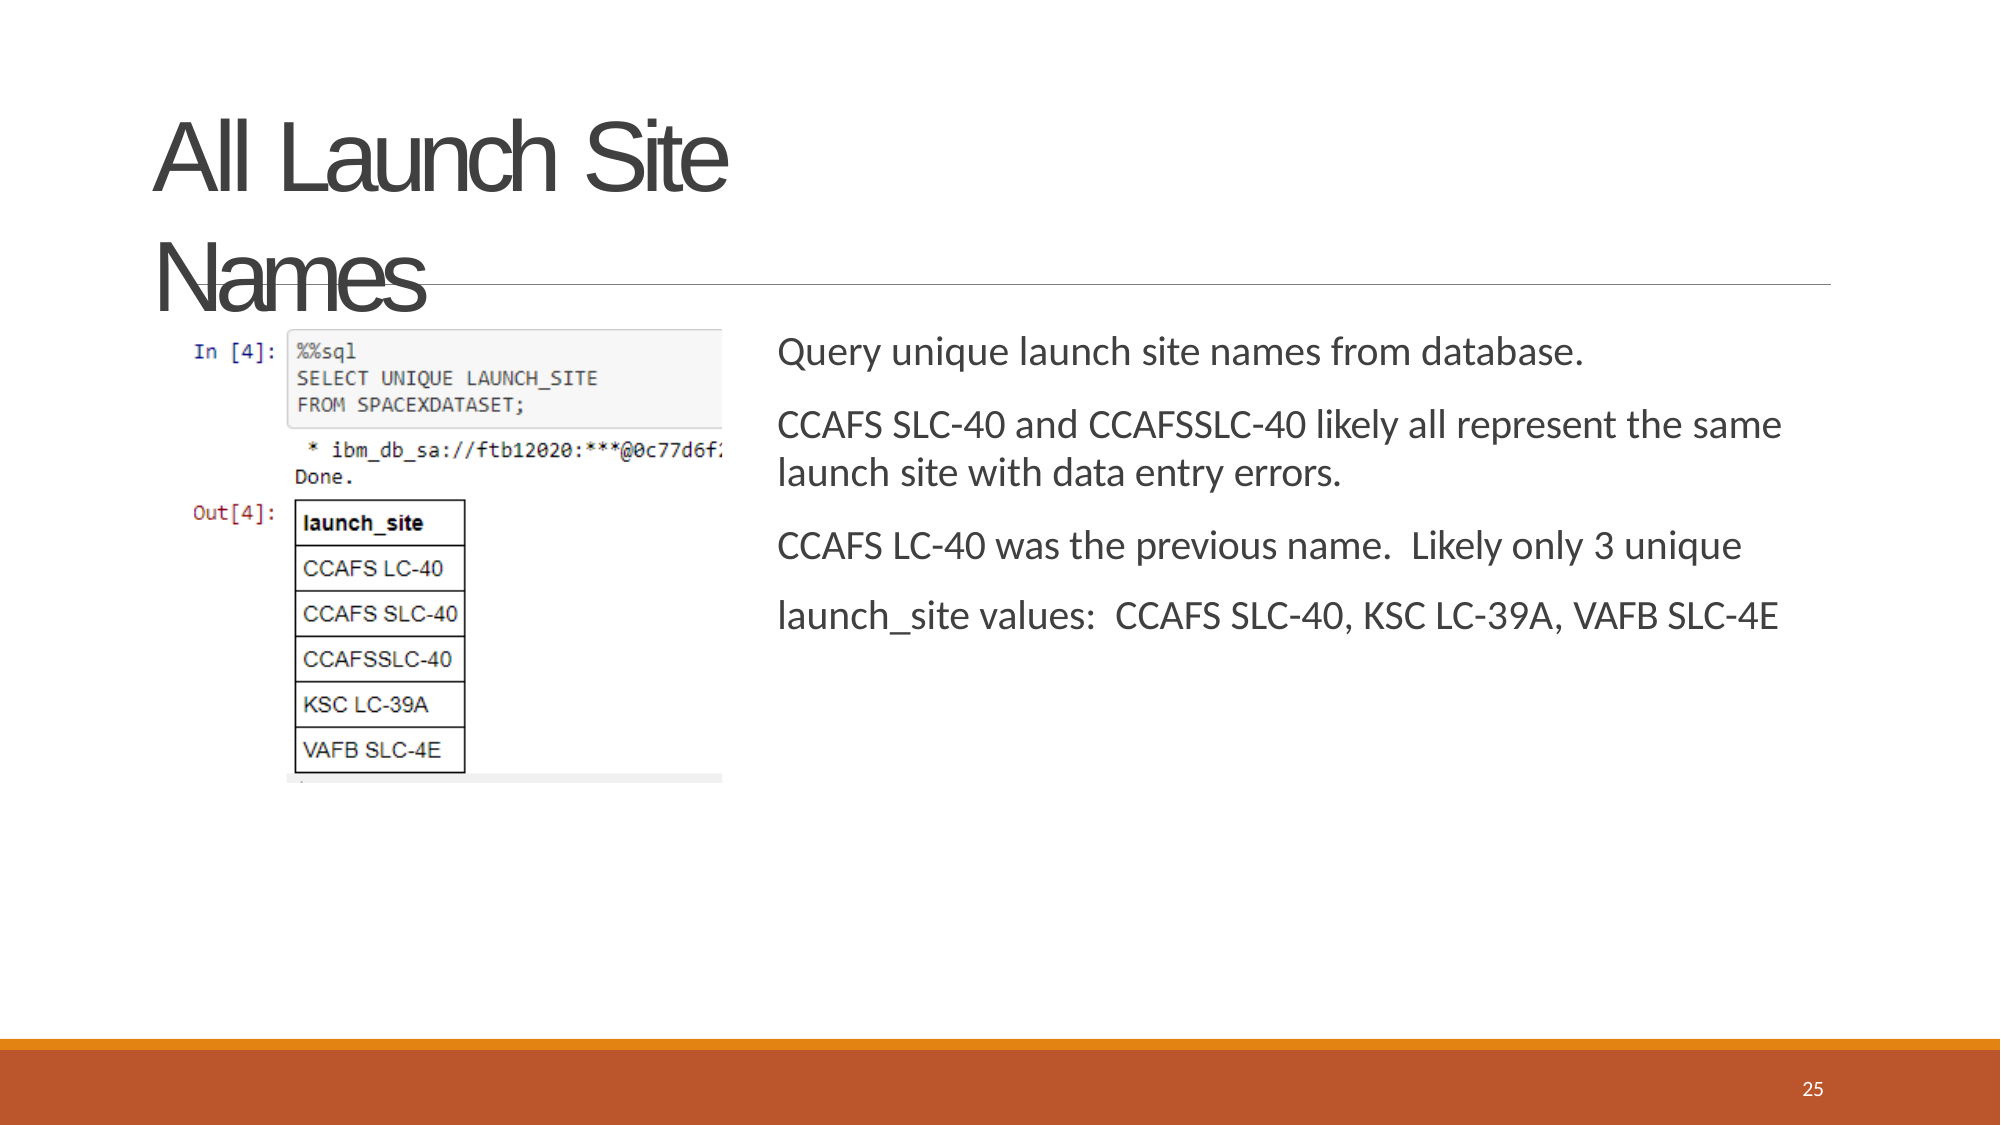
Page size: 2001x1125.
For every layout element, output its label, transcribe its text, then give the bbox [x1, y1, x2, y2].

slide_number <number> [1795, 1077, 1831, 1125]
title All Launch Site Names [150, 89, 1001, 332]
text_box [193, 329, 723, 783]
text_box Query unique launch site names from database. CCAFS SLC-40 and CCAFSSLC-40 likely all represent the same launch site with data entry errors. CCAFS LC-40 was the previous name. Likely only 3 unique launch_site values: CCAFS SLC-40, KSC LC-39A, VAFB SLC-4E [775, 296, 1788, 639]
